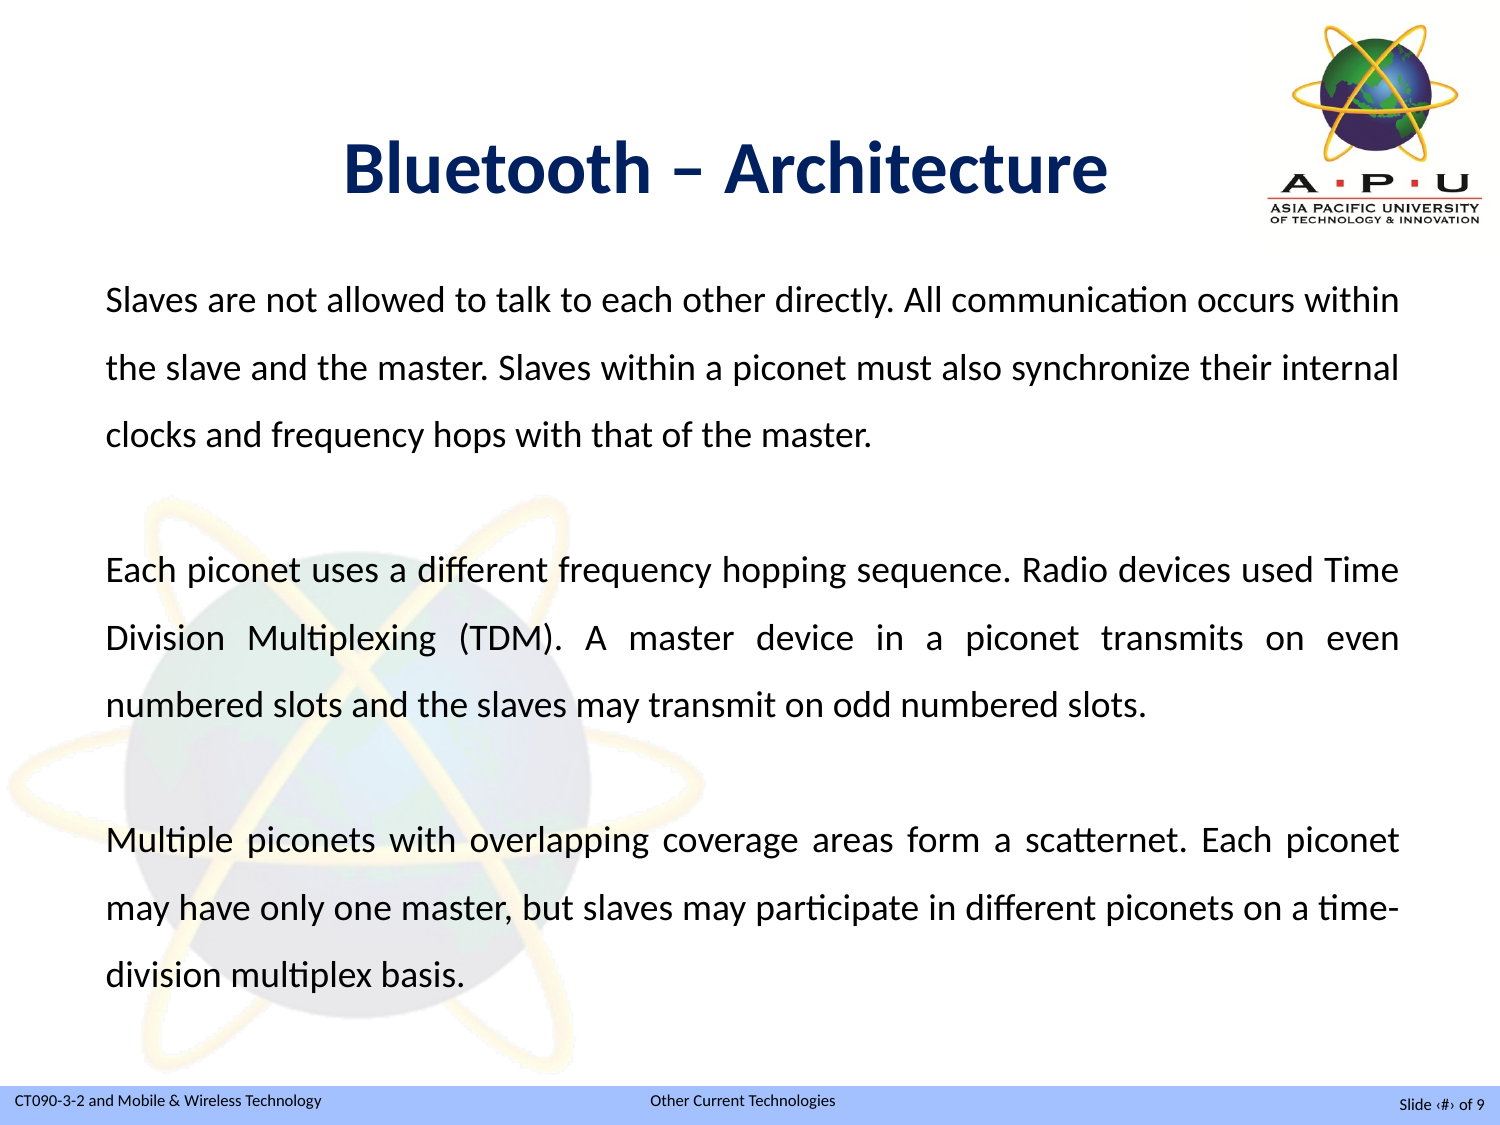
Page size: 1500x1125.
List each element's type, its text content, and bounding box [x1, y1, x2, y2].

text_box Slaves are not allowed to talk to each other directly. All communication occurs within the slave and the master. Slaves within a piconet must also synchronize their internal clocks and frequency hops with that of the master. Each piconet uses a different frequency hopping sequence. Radio devices used Time Division Multiplexing (TDM). A master device in a piconet transmits on even numbered slots and the slaves may transmit on odd numbered slots. Multiple piconets with overlapping coverage areas form a scatternet. Each piconet may have only one master, but slaves may participate in different piconets on a time-division multiplex basis. [90, 200, 1416, 1125]
footer Slide ‹#› of 9 [1416, 1086, 1500, 1125]
picture [1251, 0, 1500, 249]
text_box Bluetooth – Architecture [70, 98, 1384, 229]
